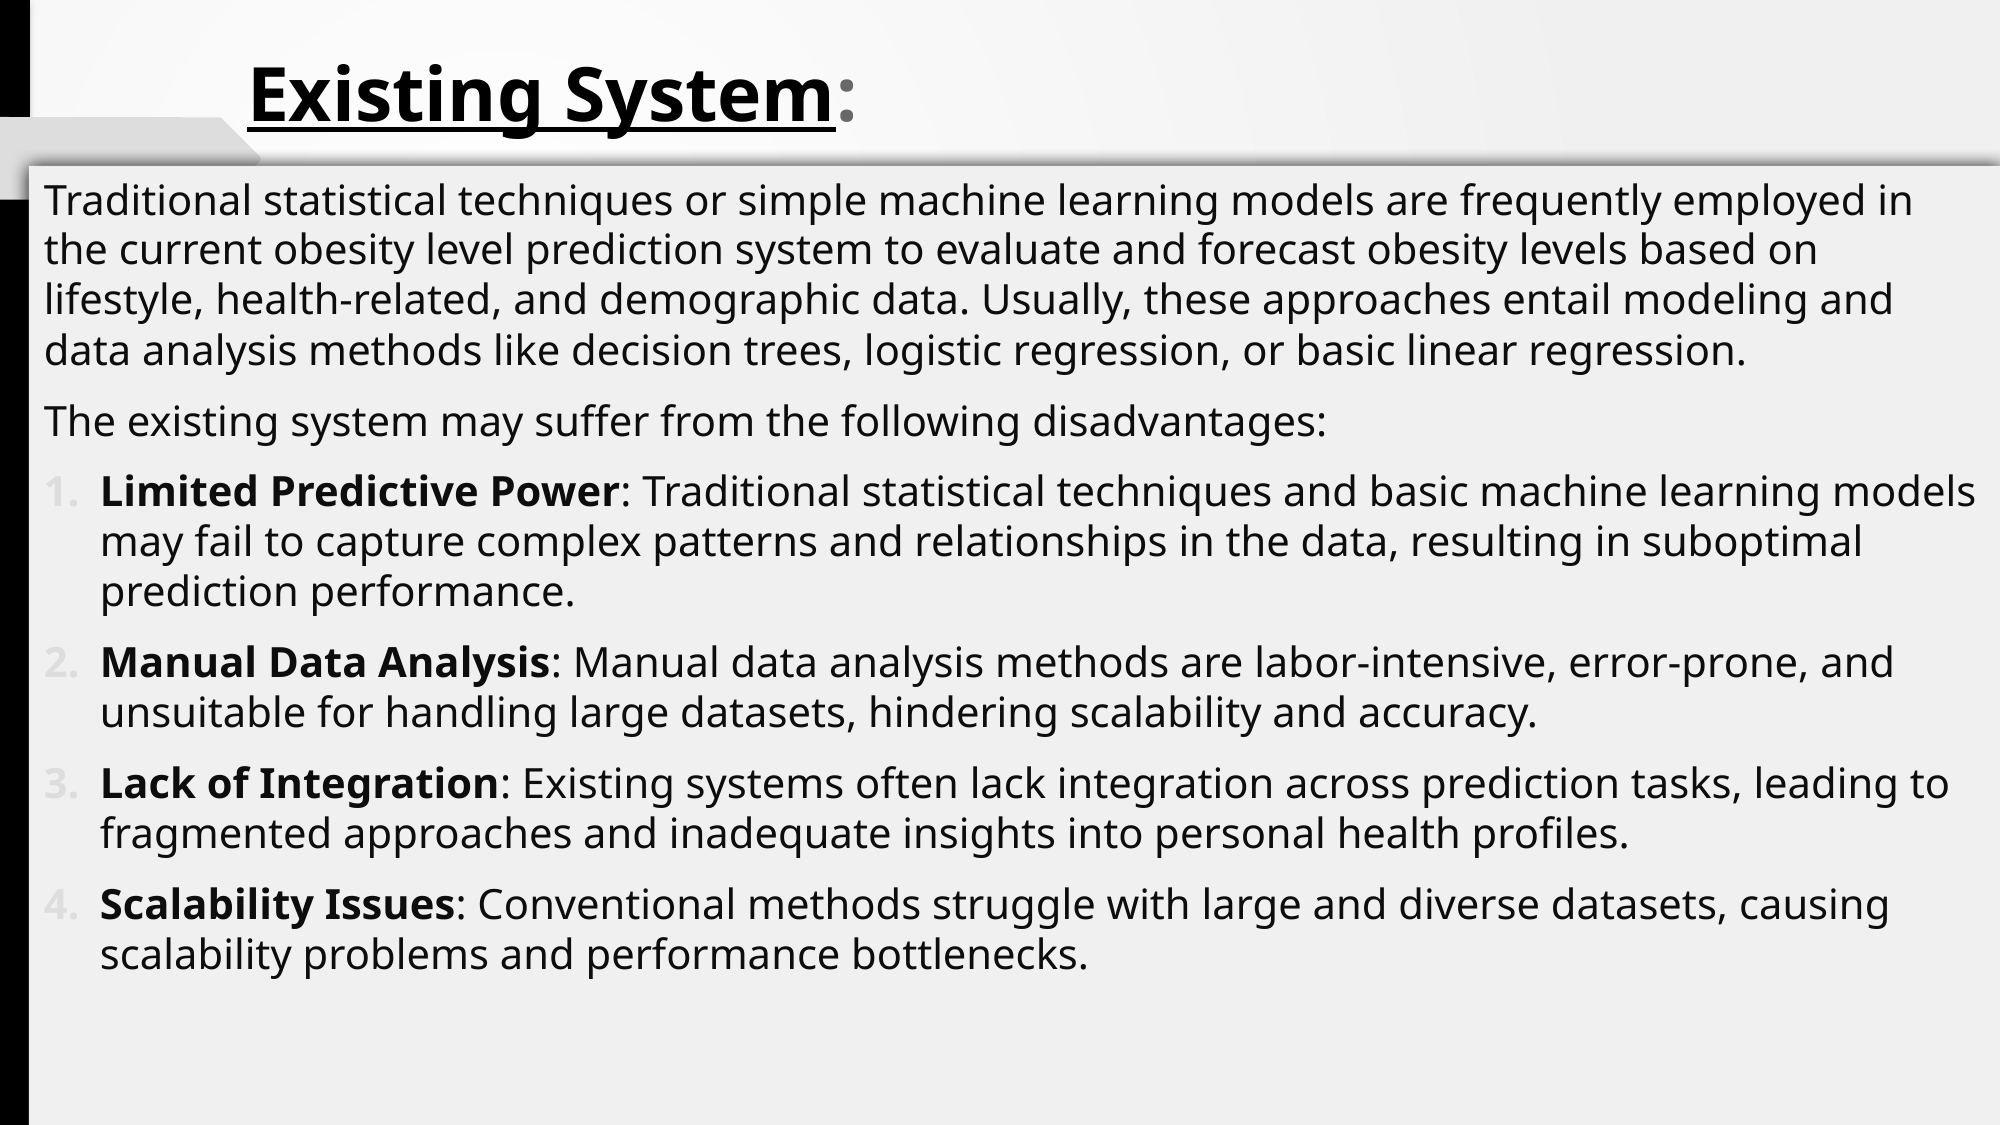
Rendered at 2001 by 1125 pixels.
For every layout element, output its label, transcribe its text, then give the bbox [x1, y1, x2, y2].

text_box Traditional statistical techniques or simple machine learning models are frequently employed in the current obesity level prediction system to evaluate and forecast obesity levels based on lifestyle, health-related, and demographic data. Usually, these approaches entail modeling and data analysis methods like decision trees, logistic regression, or basic linear regression. The existing system may suffer from the following disadvantages: Limited Predictive Power: Traditional statistical techniques and basic machine learning models may fail to capture complex patterns and relationships in the data, resulting in suboptimal prediction performance. Manual Data Analysis: Manual data analysis methods are labor-intensive, error-prone, and unsuitable for handling large datasets, hindering scalability and accuracy. Lack of Integration: Existing systems often lack integration across prediction tasks, leading to fragmented approaches and inadequate insights into personal health profiles. Scalability Issues: Conventional methods struggle with large and diverse datasets, causing scalability problems and performance bottlenecks. [28, 165, 2000, 1125]
title Existing System: [161, 46, 944, 152]
